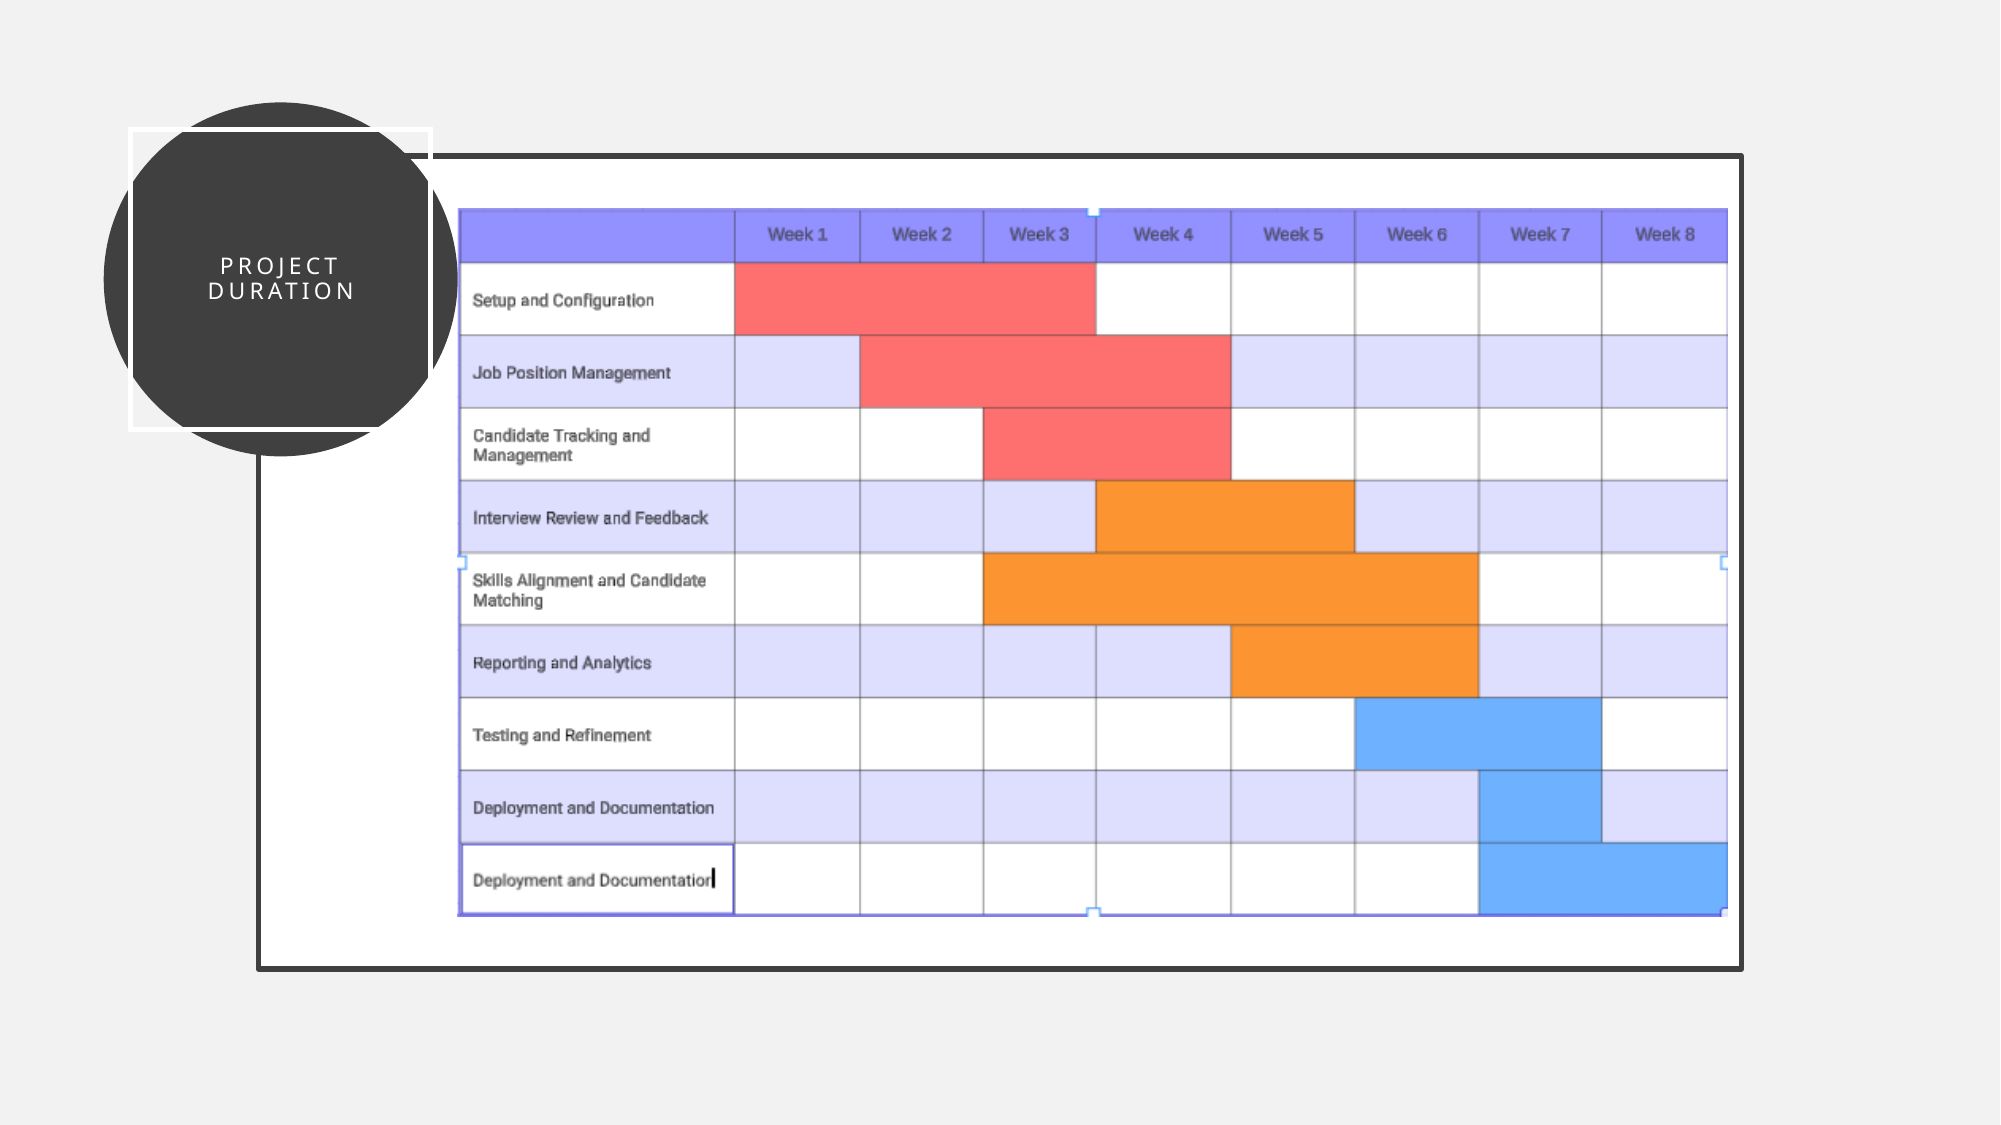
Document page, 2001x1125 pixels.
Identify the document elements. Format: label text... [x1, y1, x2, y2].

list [457, 208, 1728, 917]
text_box [433, 187, 457, 372]
title Project Duration [128, 127, 433, 432]
text_box [189, 432, 373, 458]
text_box [188, 101, 373, 127]
text_box [257, 155, 1742, 970]
text_box [102, 187, 128, 371]
